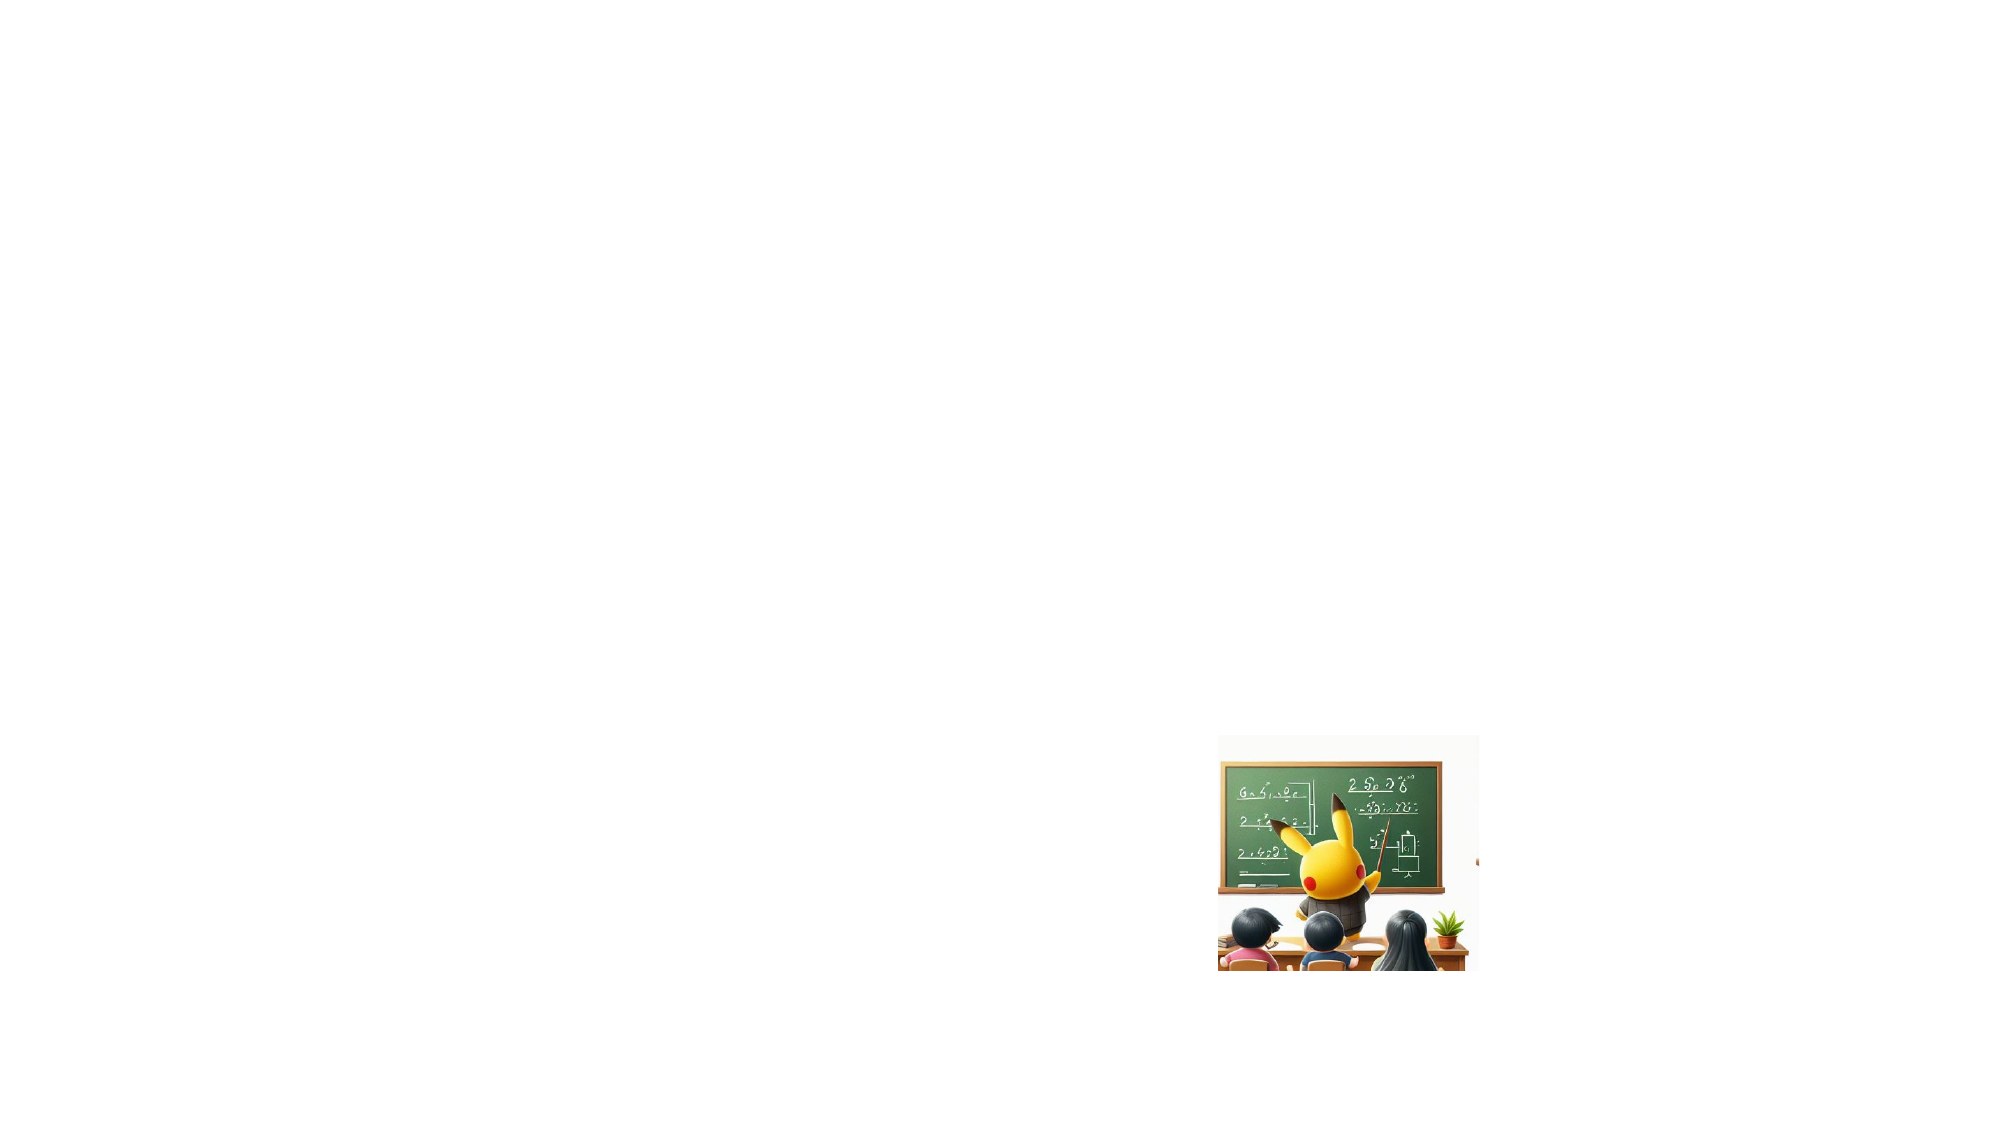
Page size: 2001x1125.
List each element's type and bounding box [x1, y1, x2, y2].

picture [1217, 735, 1480, 971]
